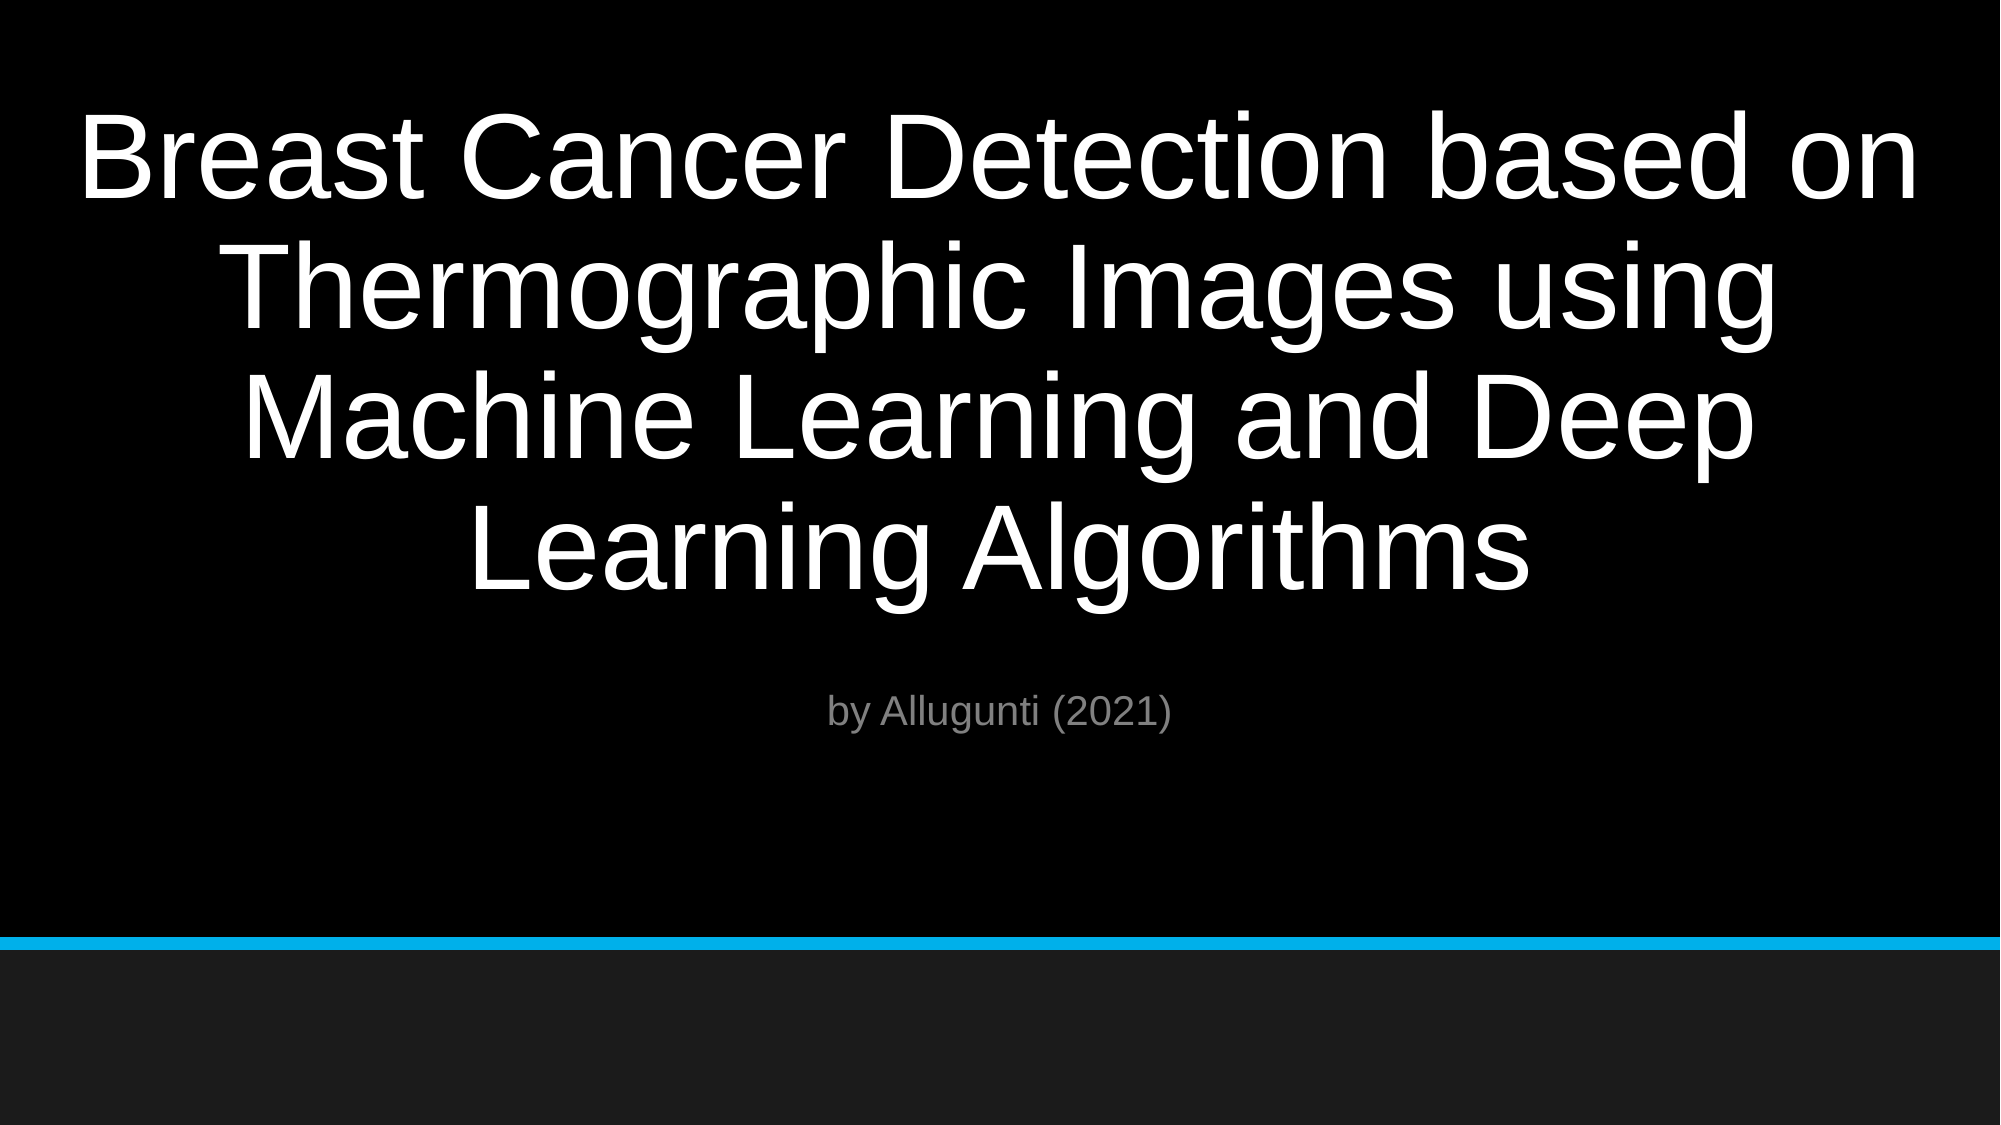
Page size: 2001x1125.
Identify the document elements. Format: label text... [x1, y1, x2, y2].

title Breast Cancer Detection based on Thermographic Images using Machine Learning and Deep Learning Algorithms [0, 68, 2000, 624]
list by Allugunti (2021) [99, 671, 1900, 746]
